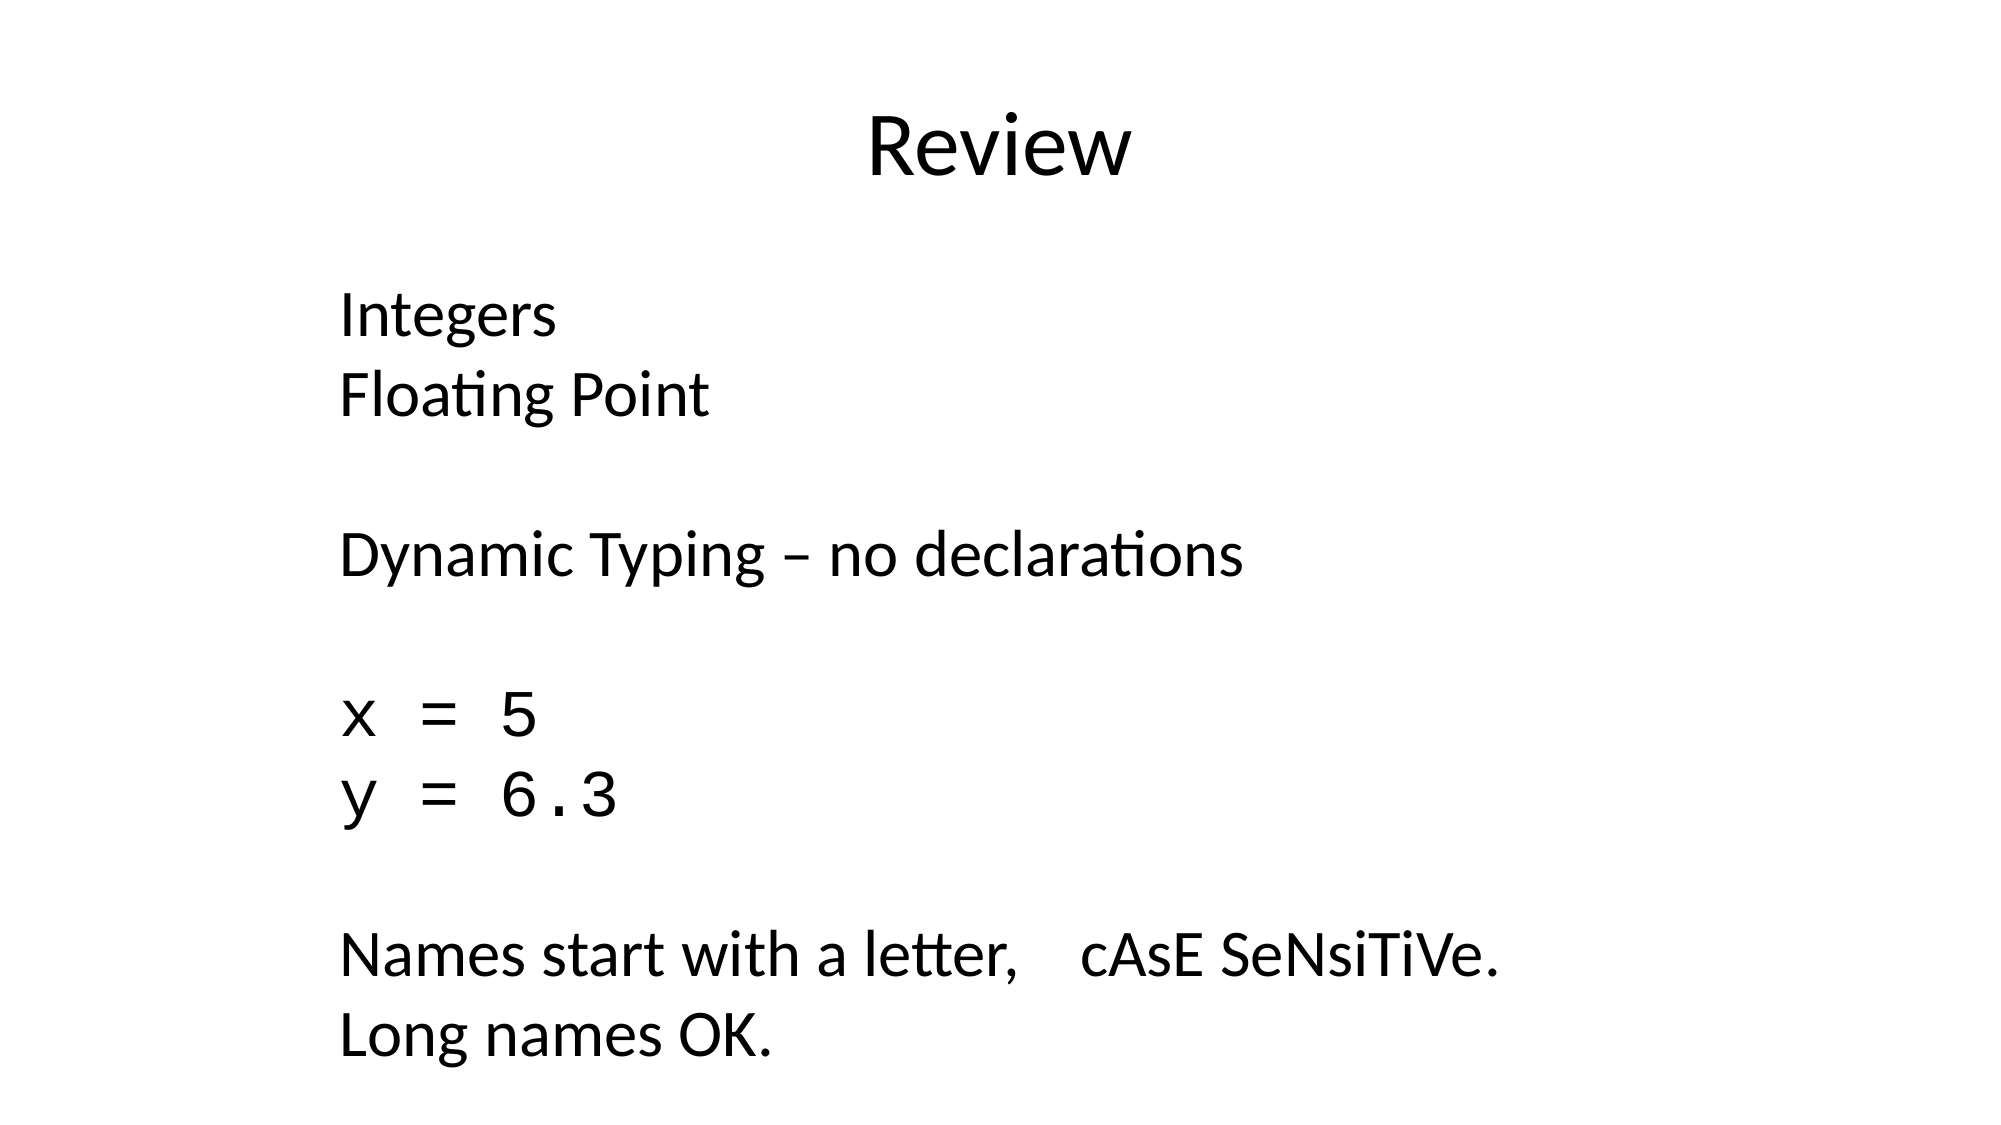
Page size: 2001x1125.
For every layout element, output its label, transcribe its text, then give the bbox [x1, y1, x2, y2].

text_box Integers Floating Point Dynamic Typing – no declarations x = 5 y = 6.3 Names start with a letter, cAsE SeNsiTiVe. Long names OK. [324, 262, 1675, 1068]
text_box Review [324, 45, 1675, 233]
